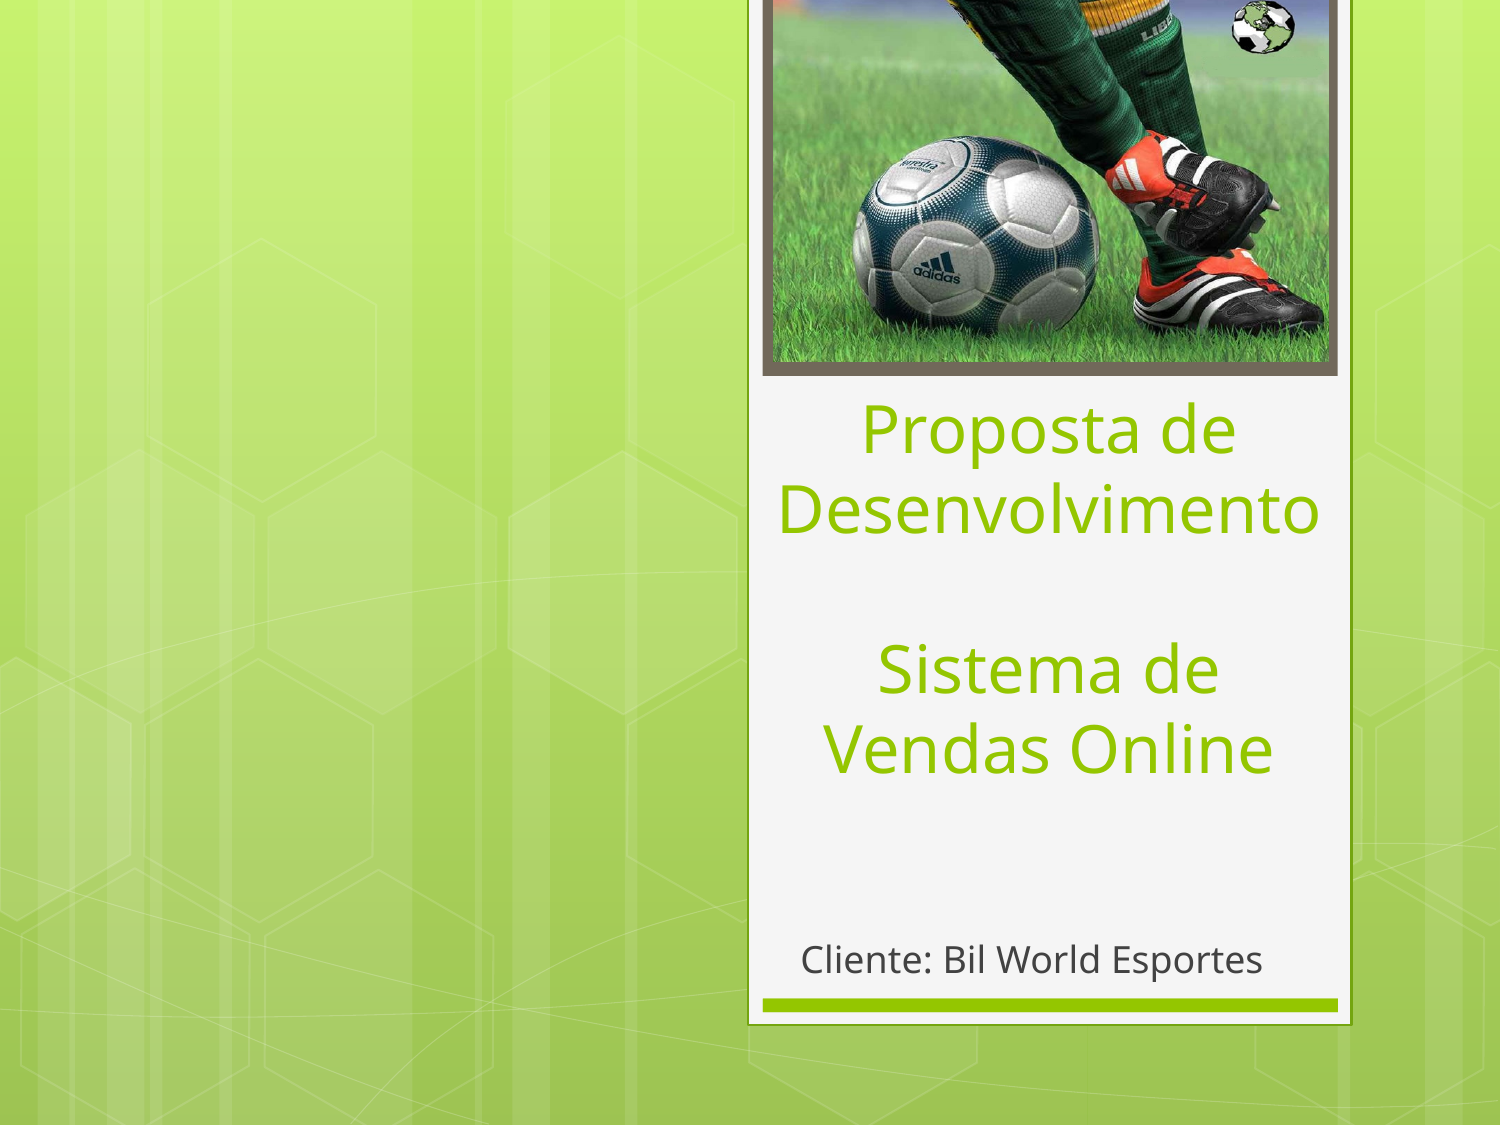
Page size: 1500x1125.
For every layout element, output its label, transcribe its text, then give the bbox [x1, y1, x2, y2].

subtitle Cliente: Bil World Esportes [785, 928, 1329, 1000]
picture [773, 0, 1330, 362]
title Proposta de Desenvolvimento Sistema de Vendas Online [750, 373, 1350, 795]
